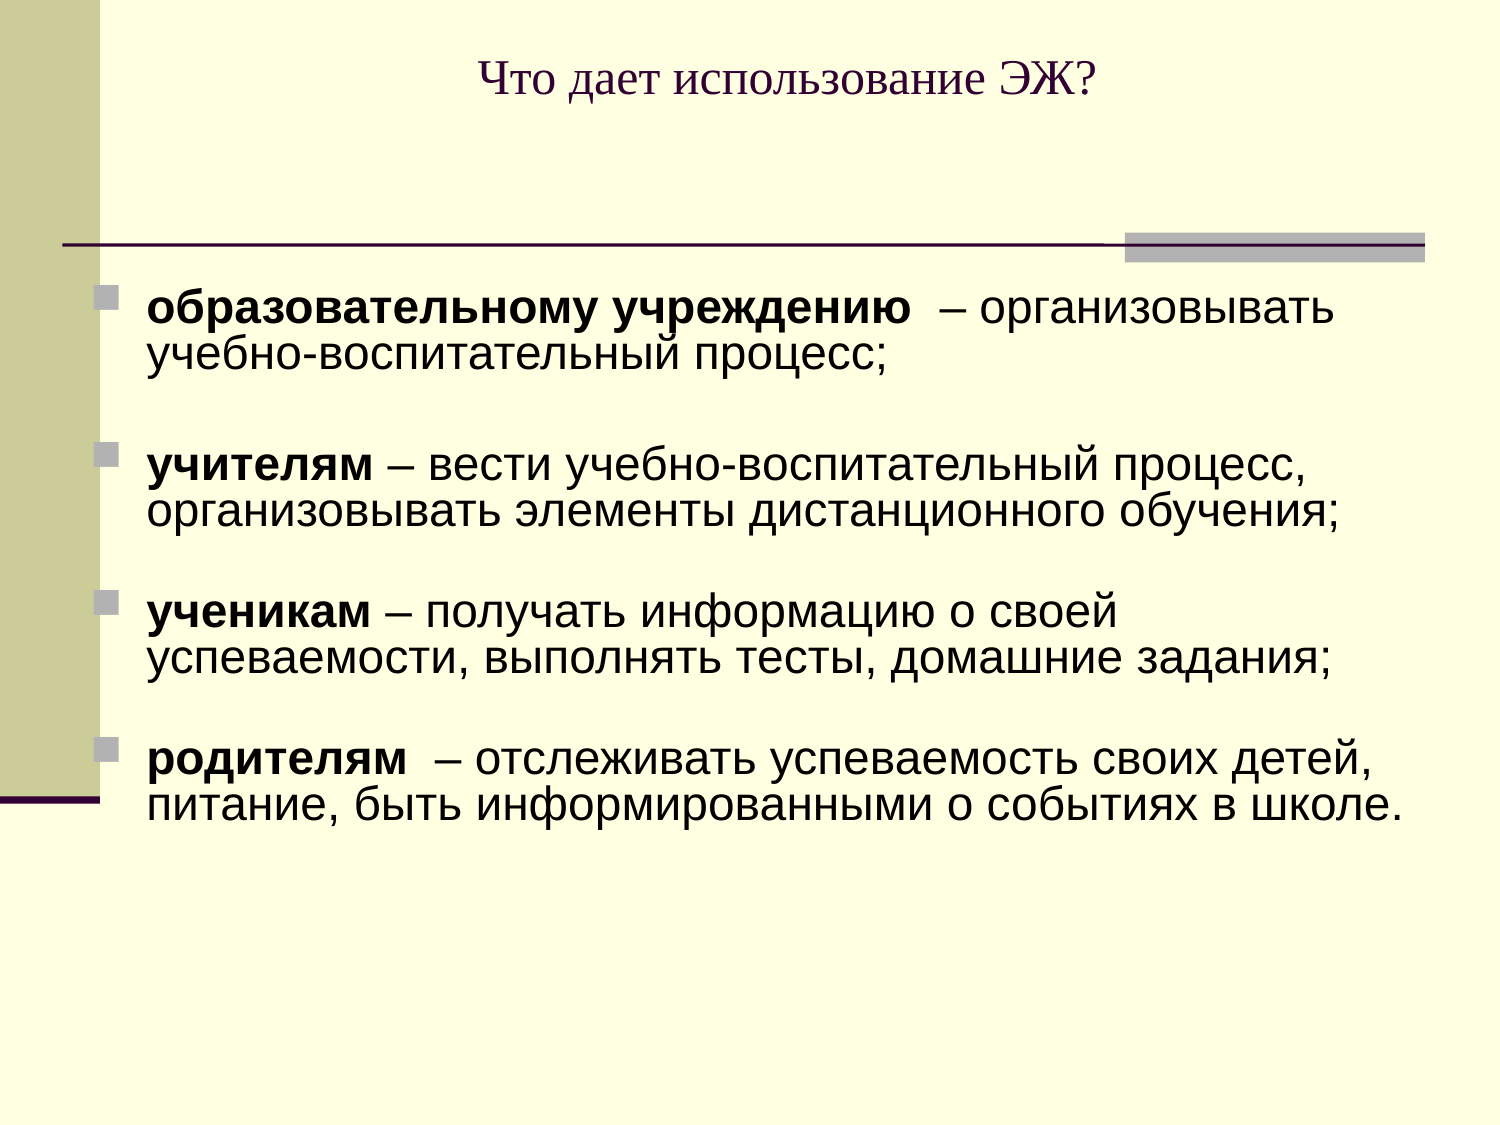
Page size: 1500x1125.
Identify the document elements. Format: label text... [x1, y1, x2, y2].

title Что дает использование ЭЖ? [149, 45, 1426, 234]
list образовательному учреждению – организовывать учебно-воспитательный процесс; учителям – вести учебно-воспитательный процесс, организовывать элементы дистанционного обучения; ученикам – получать информацию о своей успеваемости, выполнять тесты, домашние задания; родителям – отслеживать успеваемость своих детей, питание, быть информированными о событиях в школе. [74, 278, 1426, 1083]
